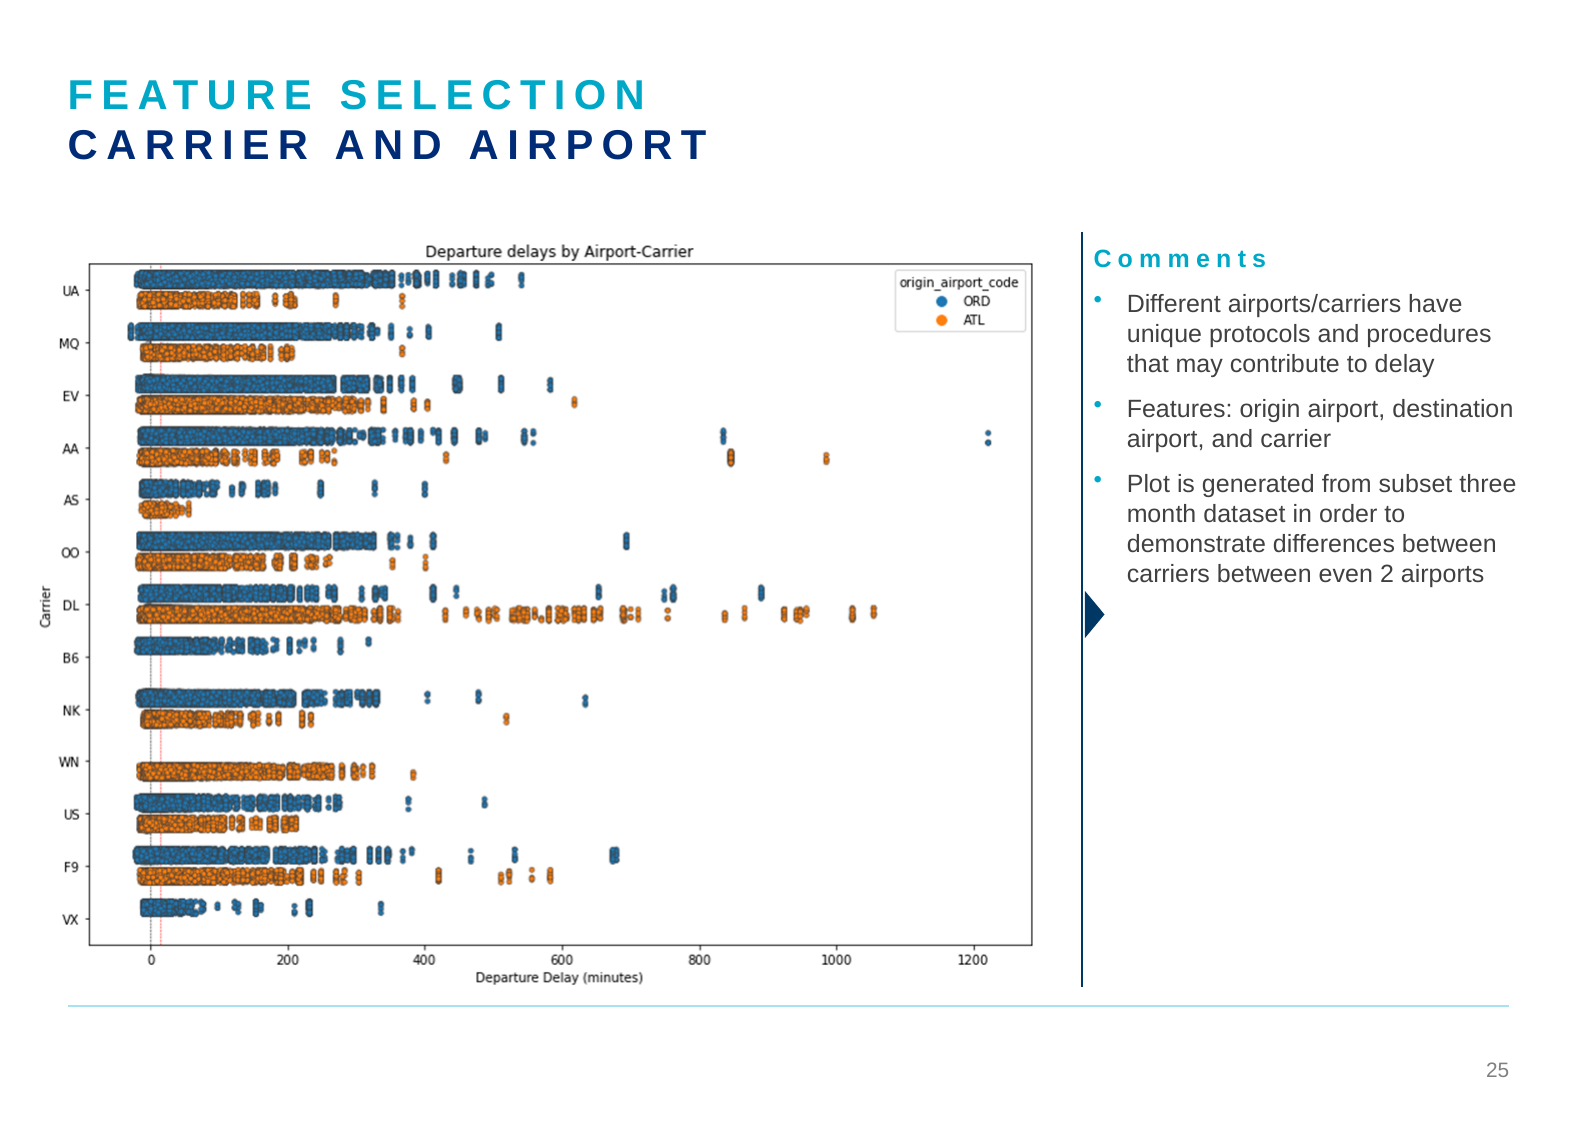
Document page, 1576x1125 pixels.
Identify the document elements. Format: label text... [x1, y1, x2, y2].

text_box Comments Different airports/carriers have unique protocols and procedures that may contribute to delay Features: origin airport, destination airport, and carrier Plot is generated from subset three month dataset in order to demonstrate differences between carriers between even 2 airports [1093, 242, 1531, 588]
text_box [1058, 597, 1471, 621]
title Feature Selection Carrier and Airport [67, 67, 1494, 182]
picture [15, 217, 1055, 1002]
